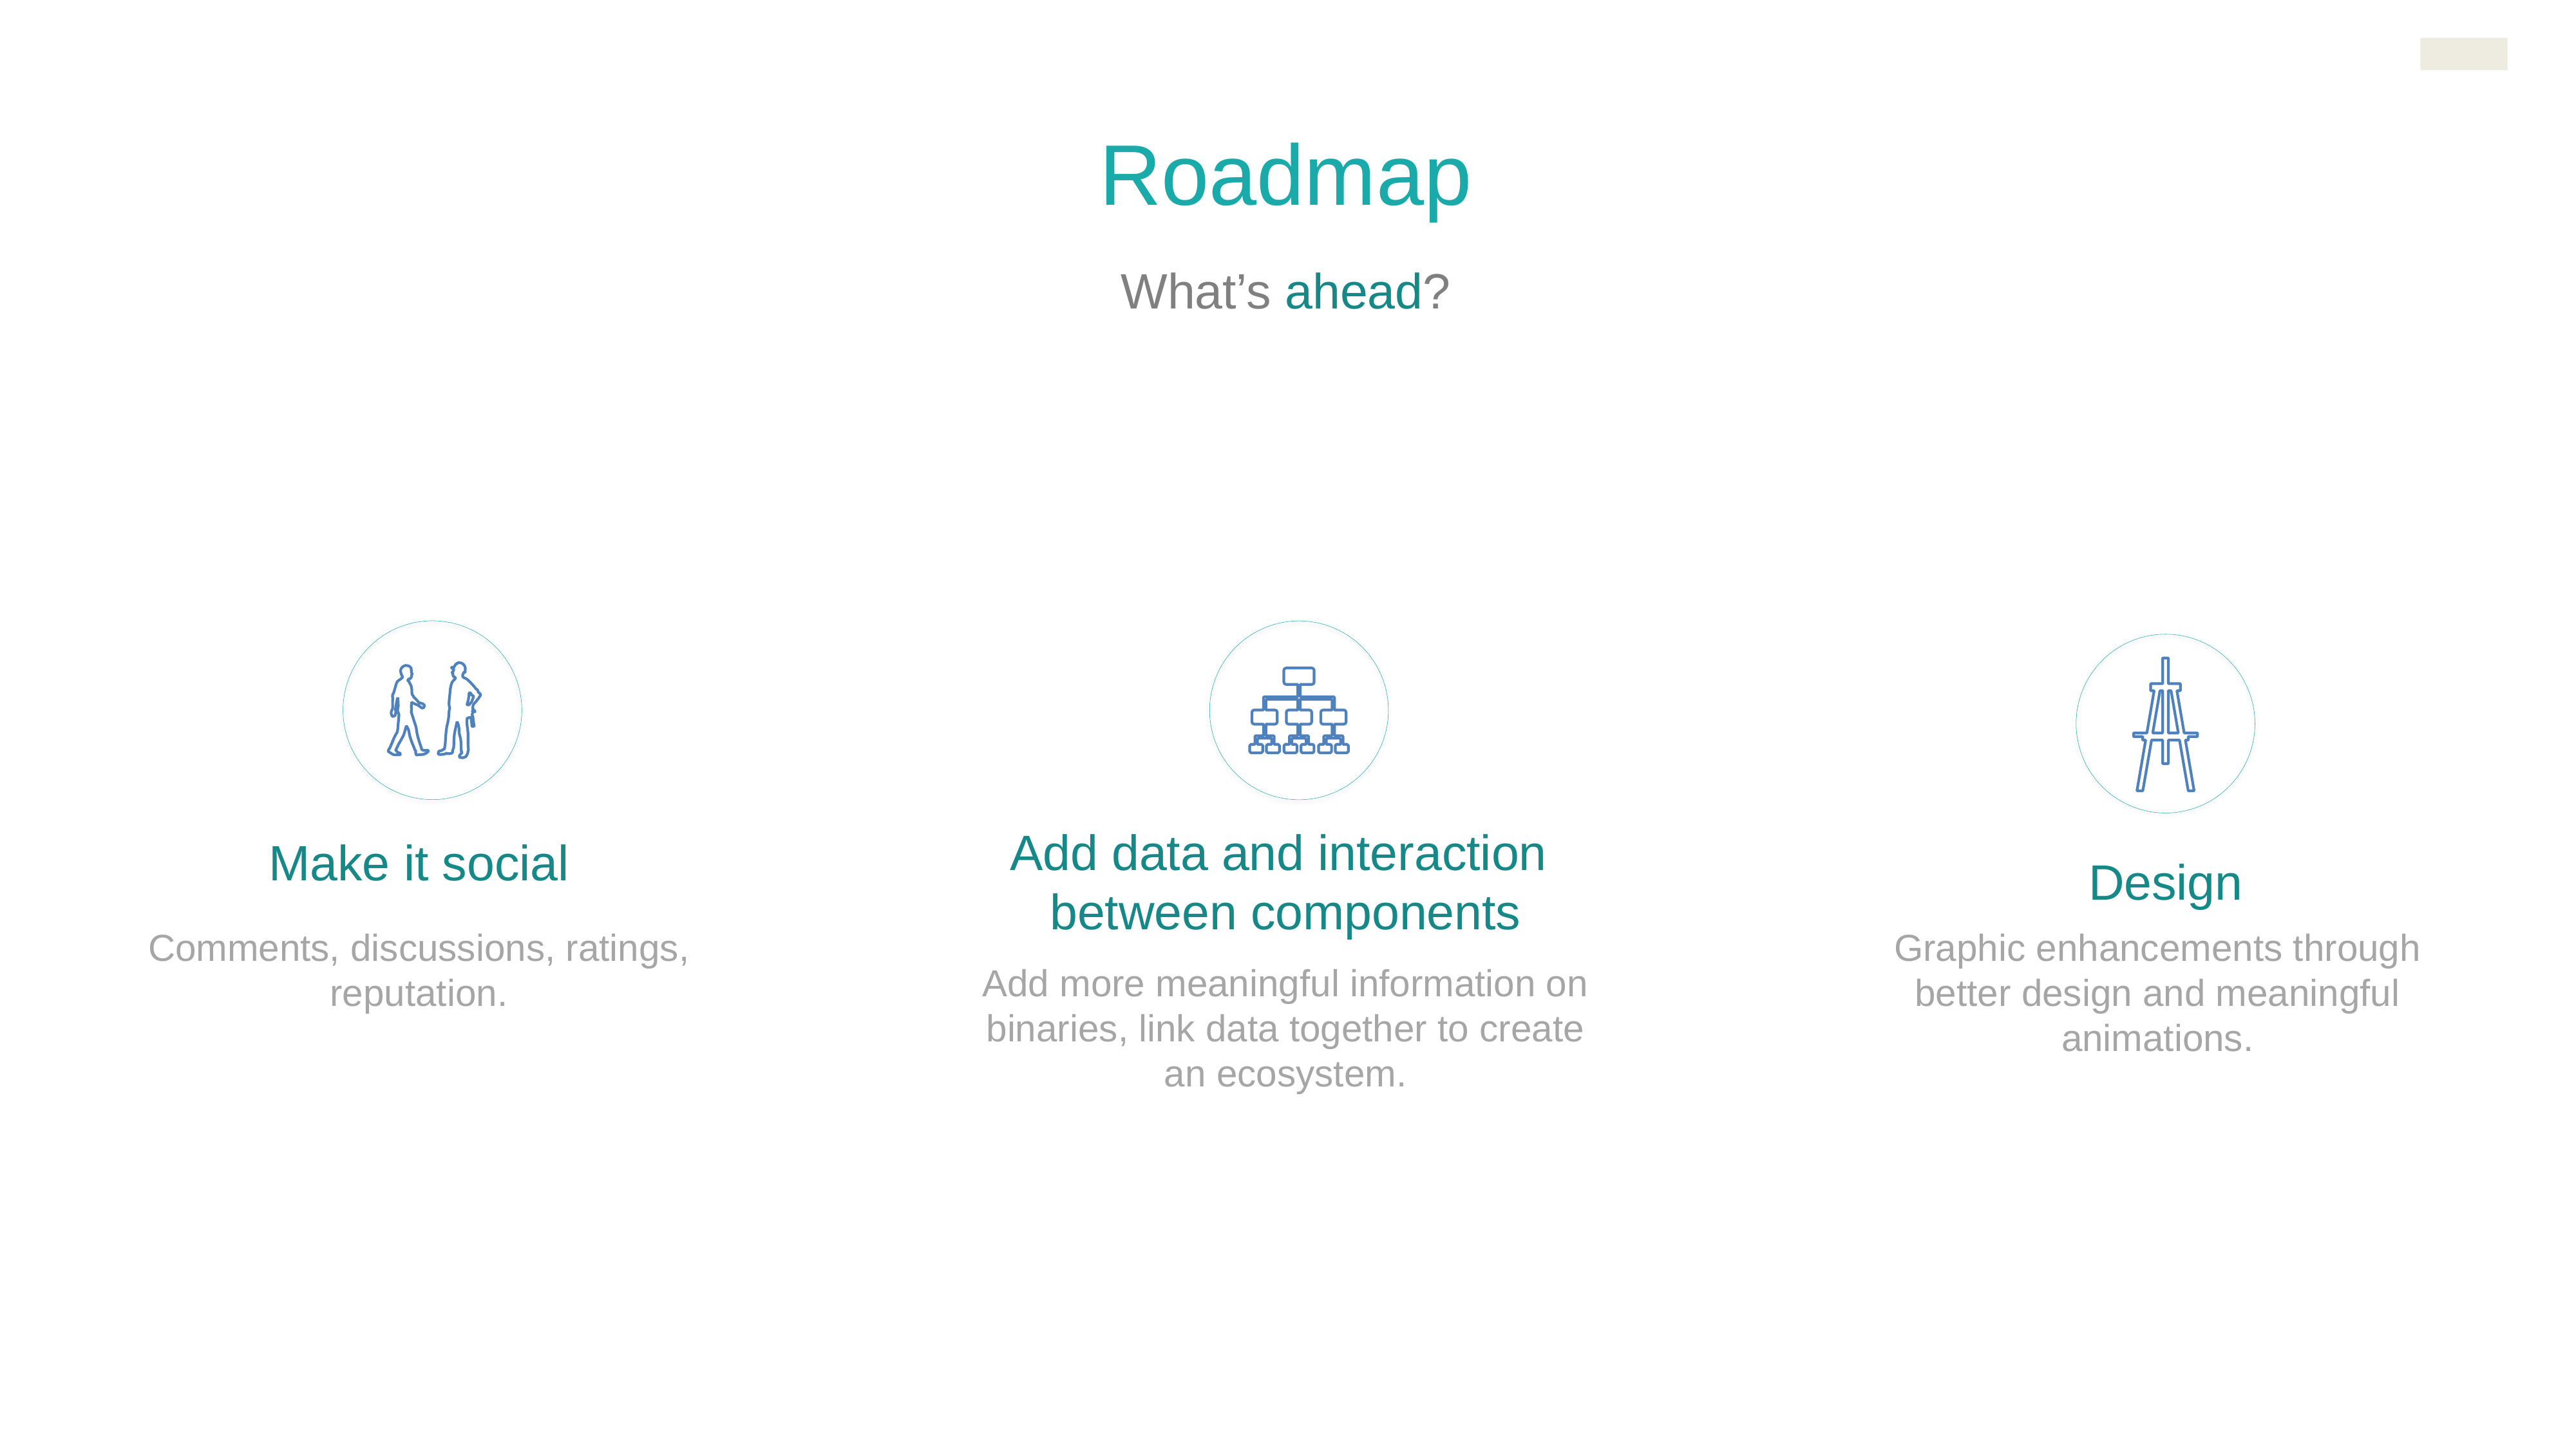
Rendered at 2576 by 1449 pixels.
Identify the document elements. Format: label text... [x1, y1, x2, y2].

slide_number [2420, 37, 2508, 71]
text_box Graphic enhancements through better design and meaningful animations. [1842, 914, 2474, 1069]
text_box [2076, 634, 2255, 813]
text_box Make it social [259, 821, 579, 901]
text_box [2134, 658, 2198, 791]
text_box Roadmap [145, 106, 2426, 236]
text_box Add more meaningful information on binaries, link data together to create an ecosystem. [970, 949, 1602, 1104]
text_box What’s ahead? [145, 246, 2426, 332]
text_box Add data and interaction between components [1000, 811, 1571, 950]
text_box Comments, discussions, ratings, reputation. [103, 914, 735, 1024]
text_box Design [2078, 840, 2253, 914]
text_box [343, 620, 522, 800]
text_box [1209, 620, 1389, 800]
